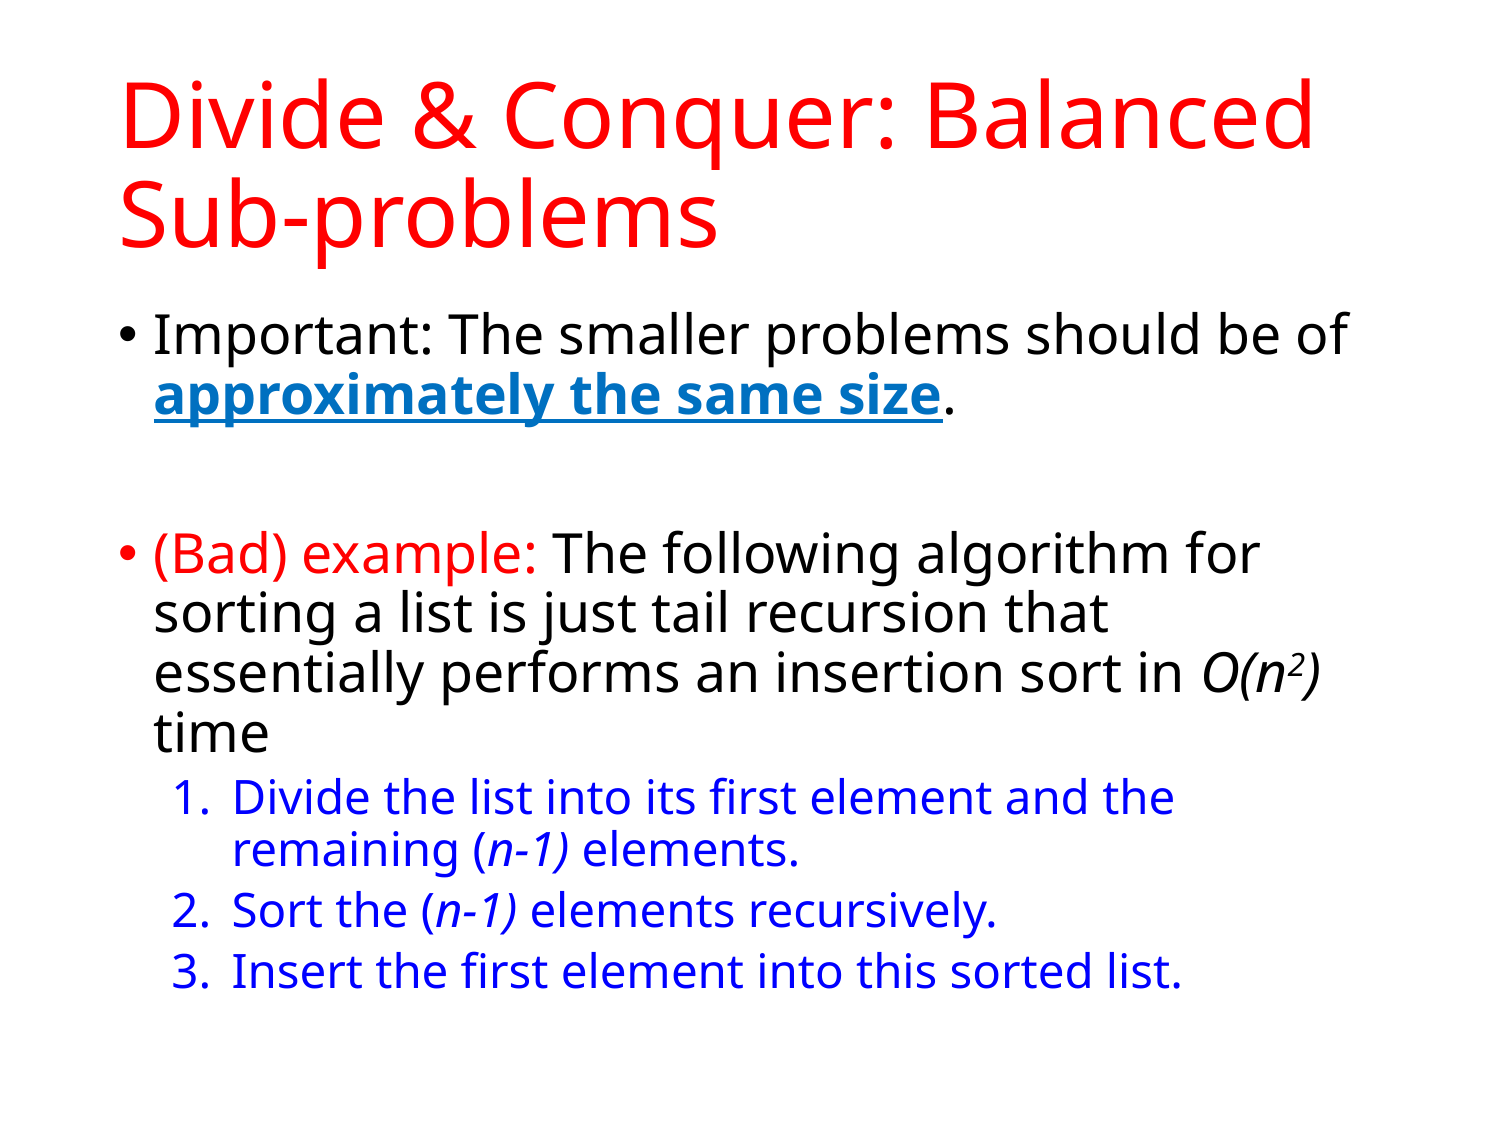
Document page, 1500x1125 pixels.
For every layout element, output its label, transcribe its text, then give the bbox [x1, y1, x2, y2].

list Important: The smaller problems should be of approximately the same size. (Bad) example: The following algorithm for sorting a list is just tail recursion that essentially performs an insertion sort in O(n2) time Divide the list into its first element and the remaining (n-1) elements. Sort the (n-1) elements recursively. Insert the first element into this sorted list. [103, 299, 1397, 1014]
title Divide & Conquer: Balanced Sub-problems [103, 59, 1397, 278]
